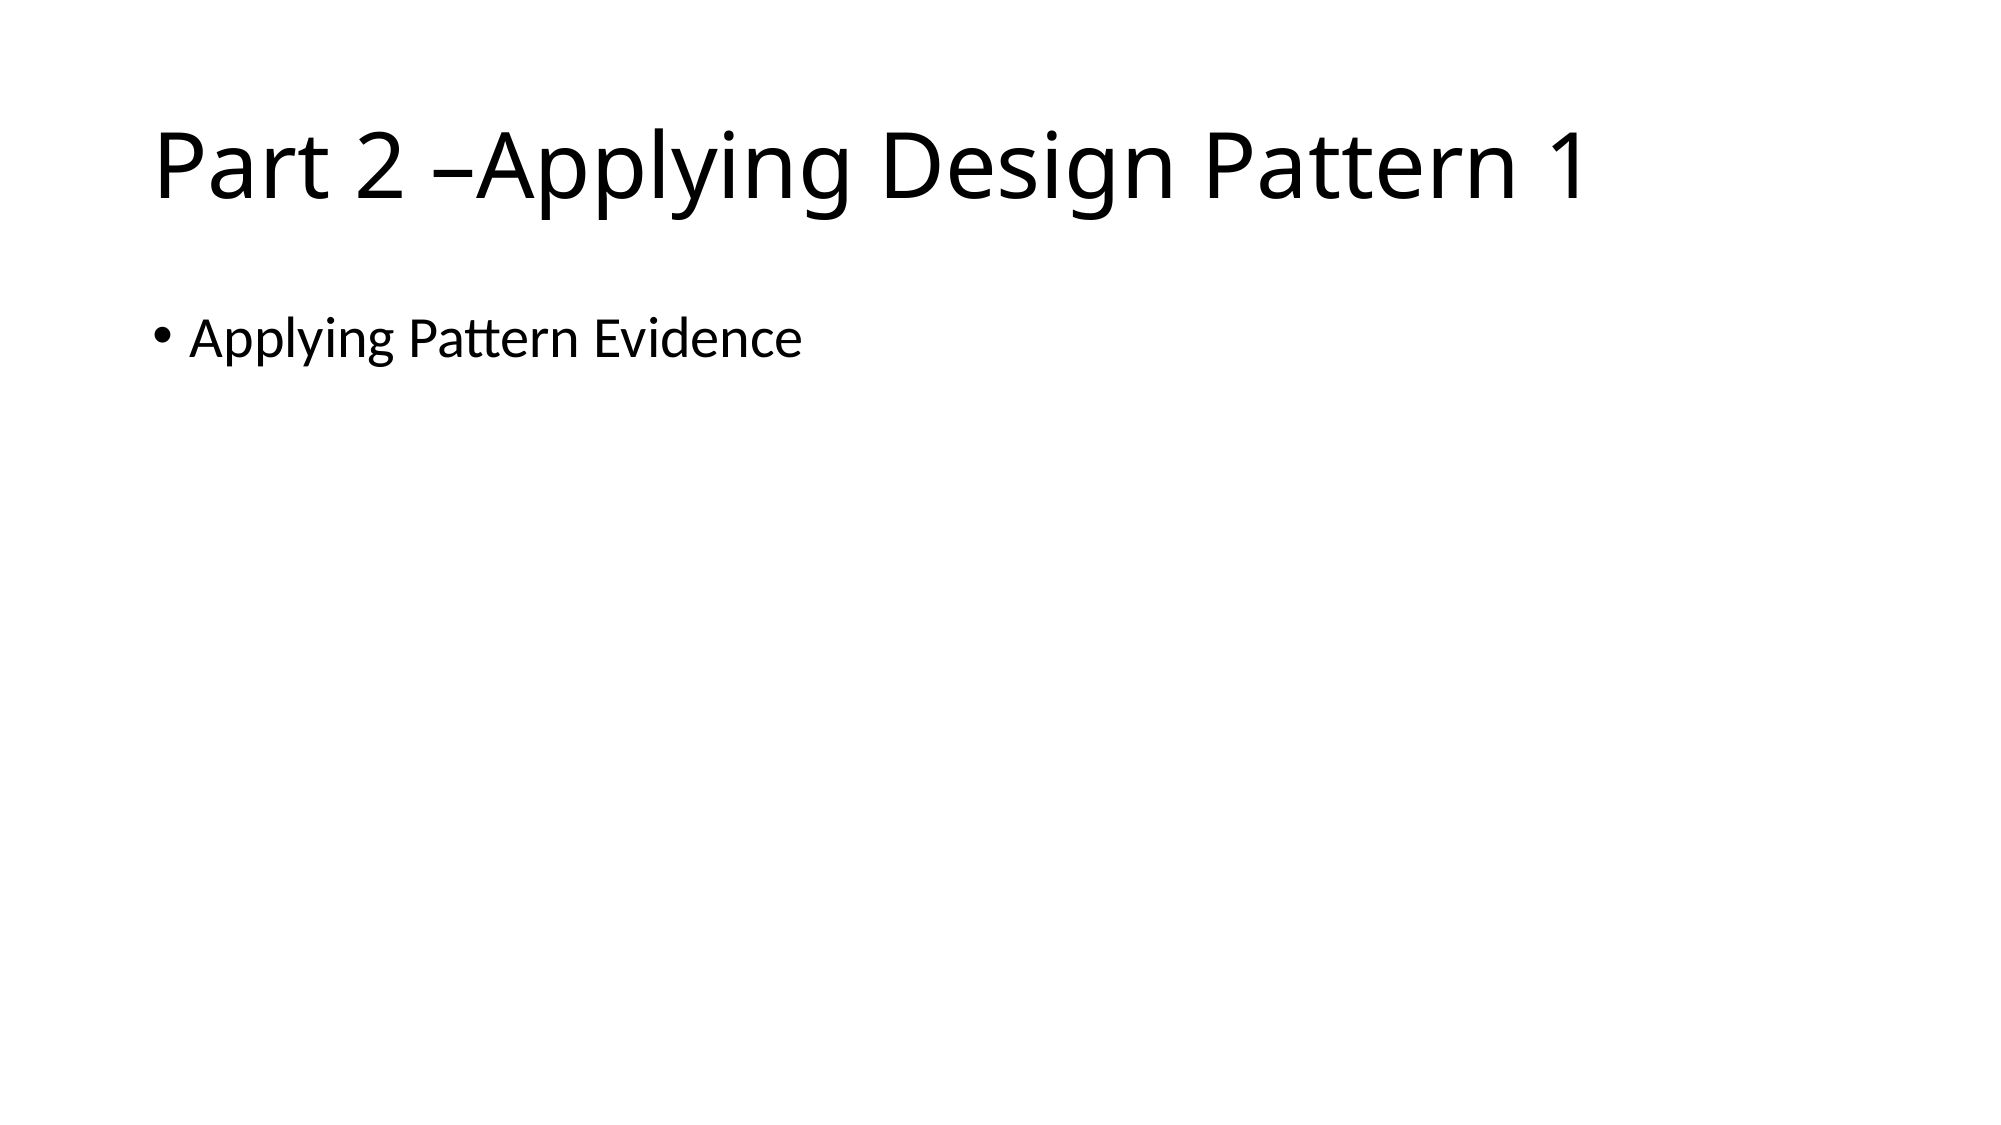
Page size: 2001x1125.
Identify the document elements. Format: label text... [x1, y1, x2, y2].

list Applying Pattern Evidence [137, 299, 1863, 1014]
title Part 2 –Applying Design Pattern 1 [137, 59, 1863, 278]
